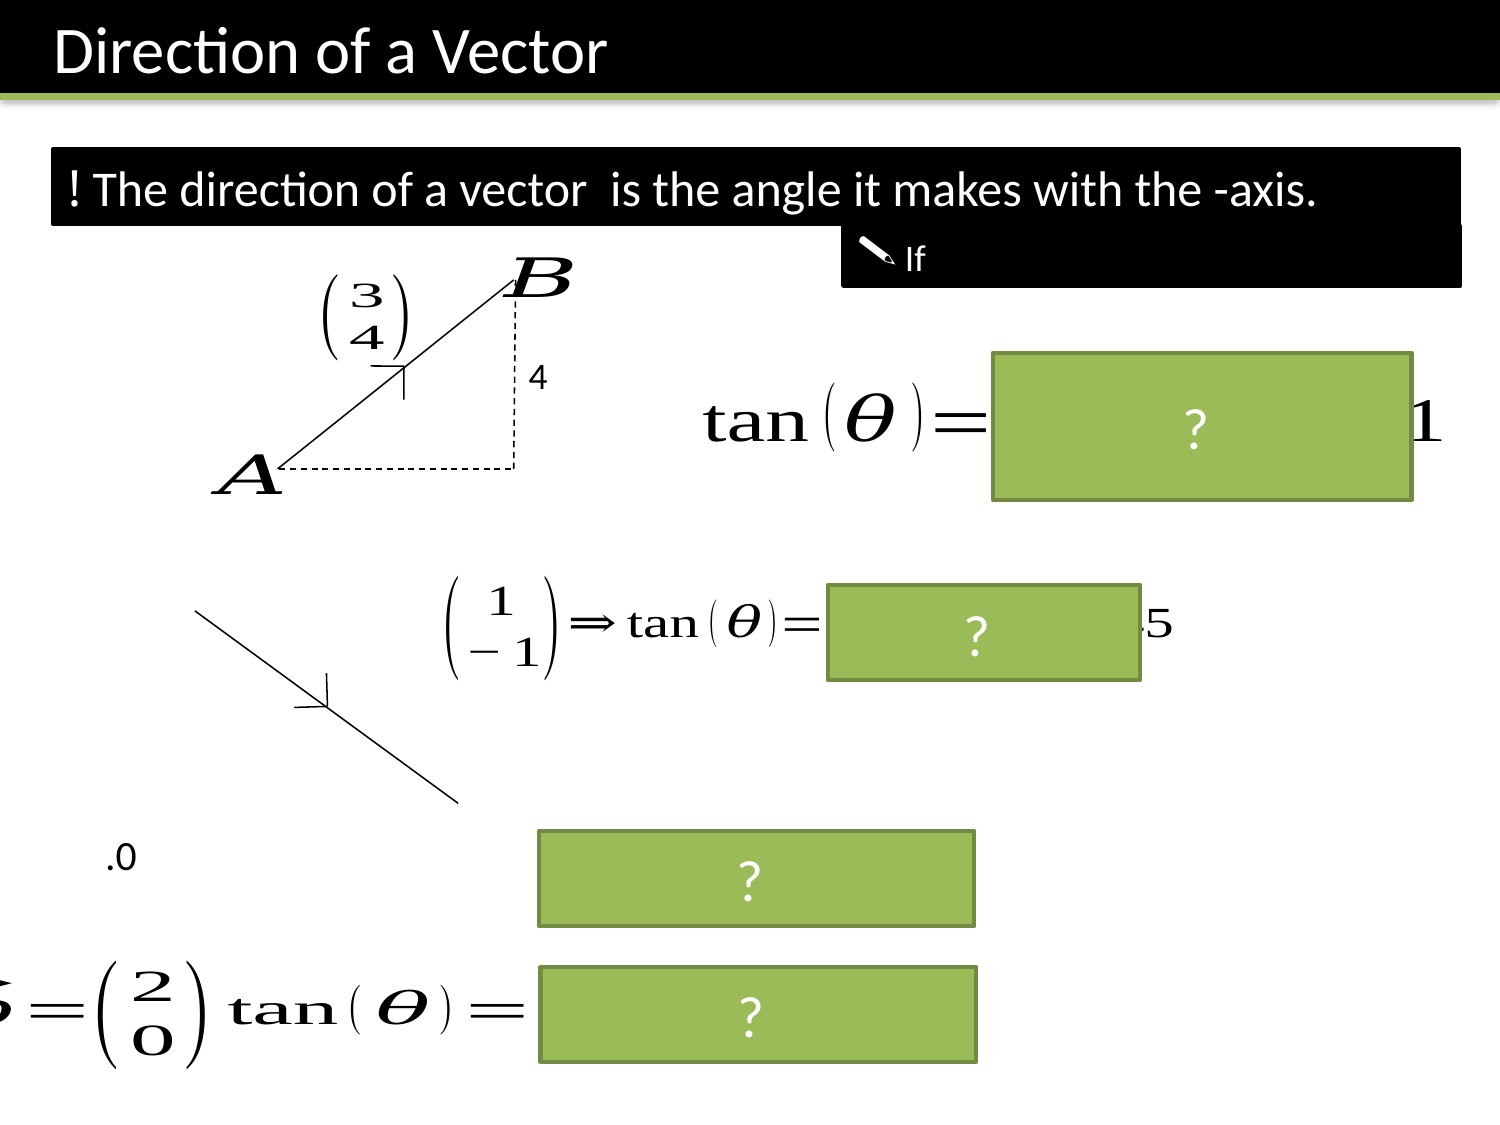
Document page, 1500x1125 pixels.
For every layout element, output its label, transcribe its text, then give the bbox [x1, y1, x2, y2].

text_box 4 [521, 344, 593, 405]
text_box ? [826, 583, 1142, 682]
text_box ? [538, 965, 978, 1064]
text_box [383, 350, 408, 399]
text_box ? [991, 351, 1414, 502]
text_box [277, 279, 513, 470]
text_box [194, 610, 459, 804]
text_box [306, 674, 331, 723]
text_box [0, 0, 1500, 99]
text_box ? [537, 829, 976, 928]
